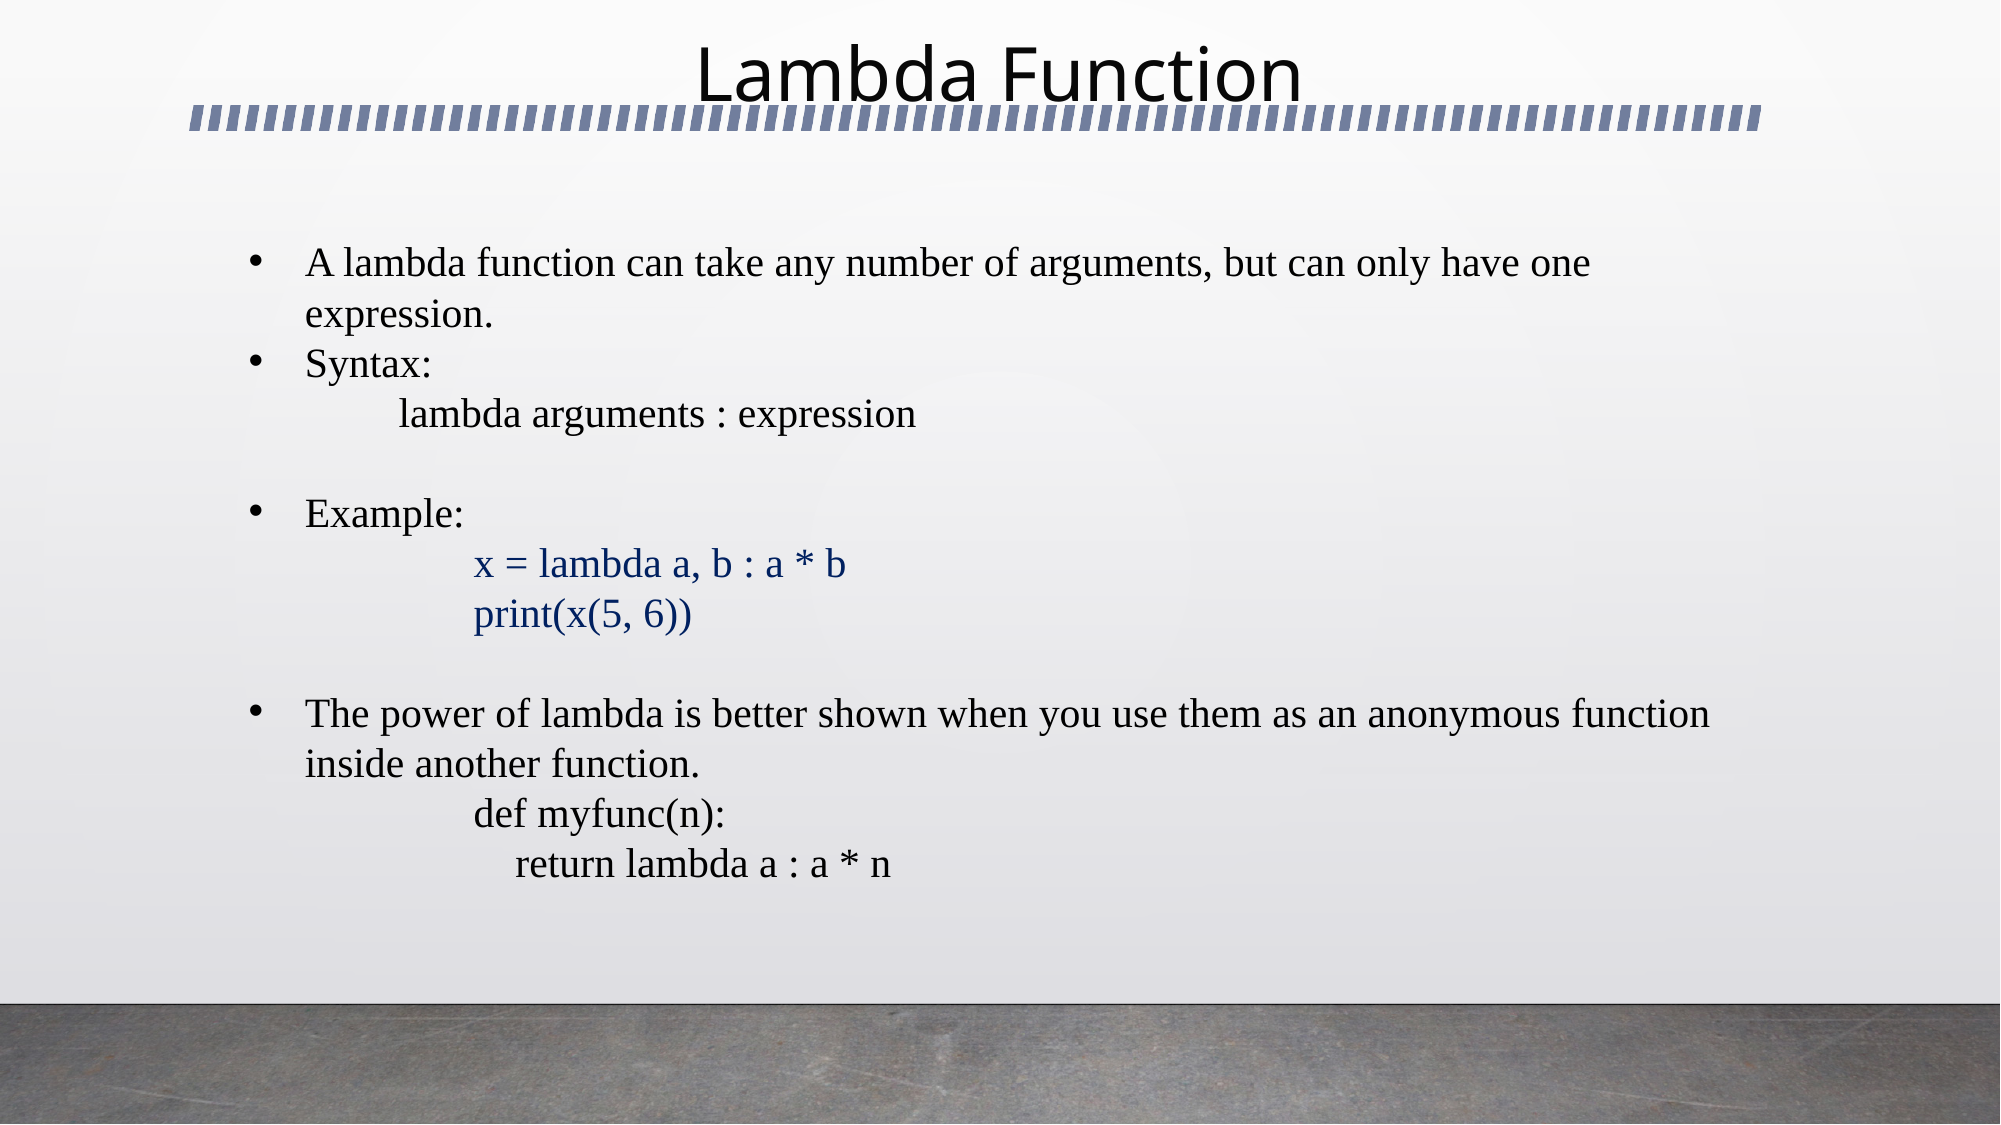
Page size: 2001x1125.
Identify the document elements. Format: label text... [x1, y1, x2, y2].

title Lambda Function [0, 0, 2000, 168]
picture [0, 1004, 2000, 1124]
text_box A lambda function can take any number of arguments, but can only have one expression. Syntax: lambda arguments : expression Example: x = lambda a, b : a * b print(x(5, 6)) The power of lambda is better shown when you use them as an anonymous function inside another function. def myfunc(n): return lambda a : a * n [158, 227, 1779, 893]
